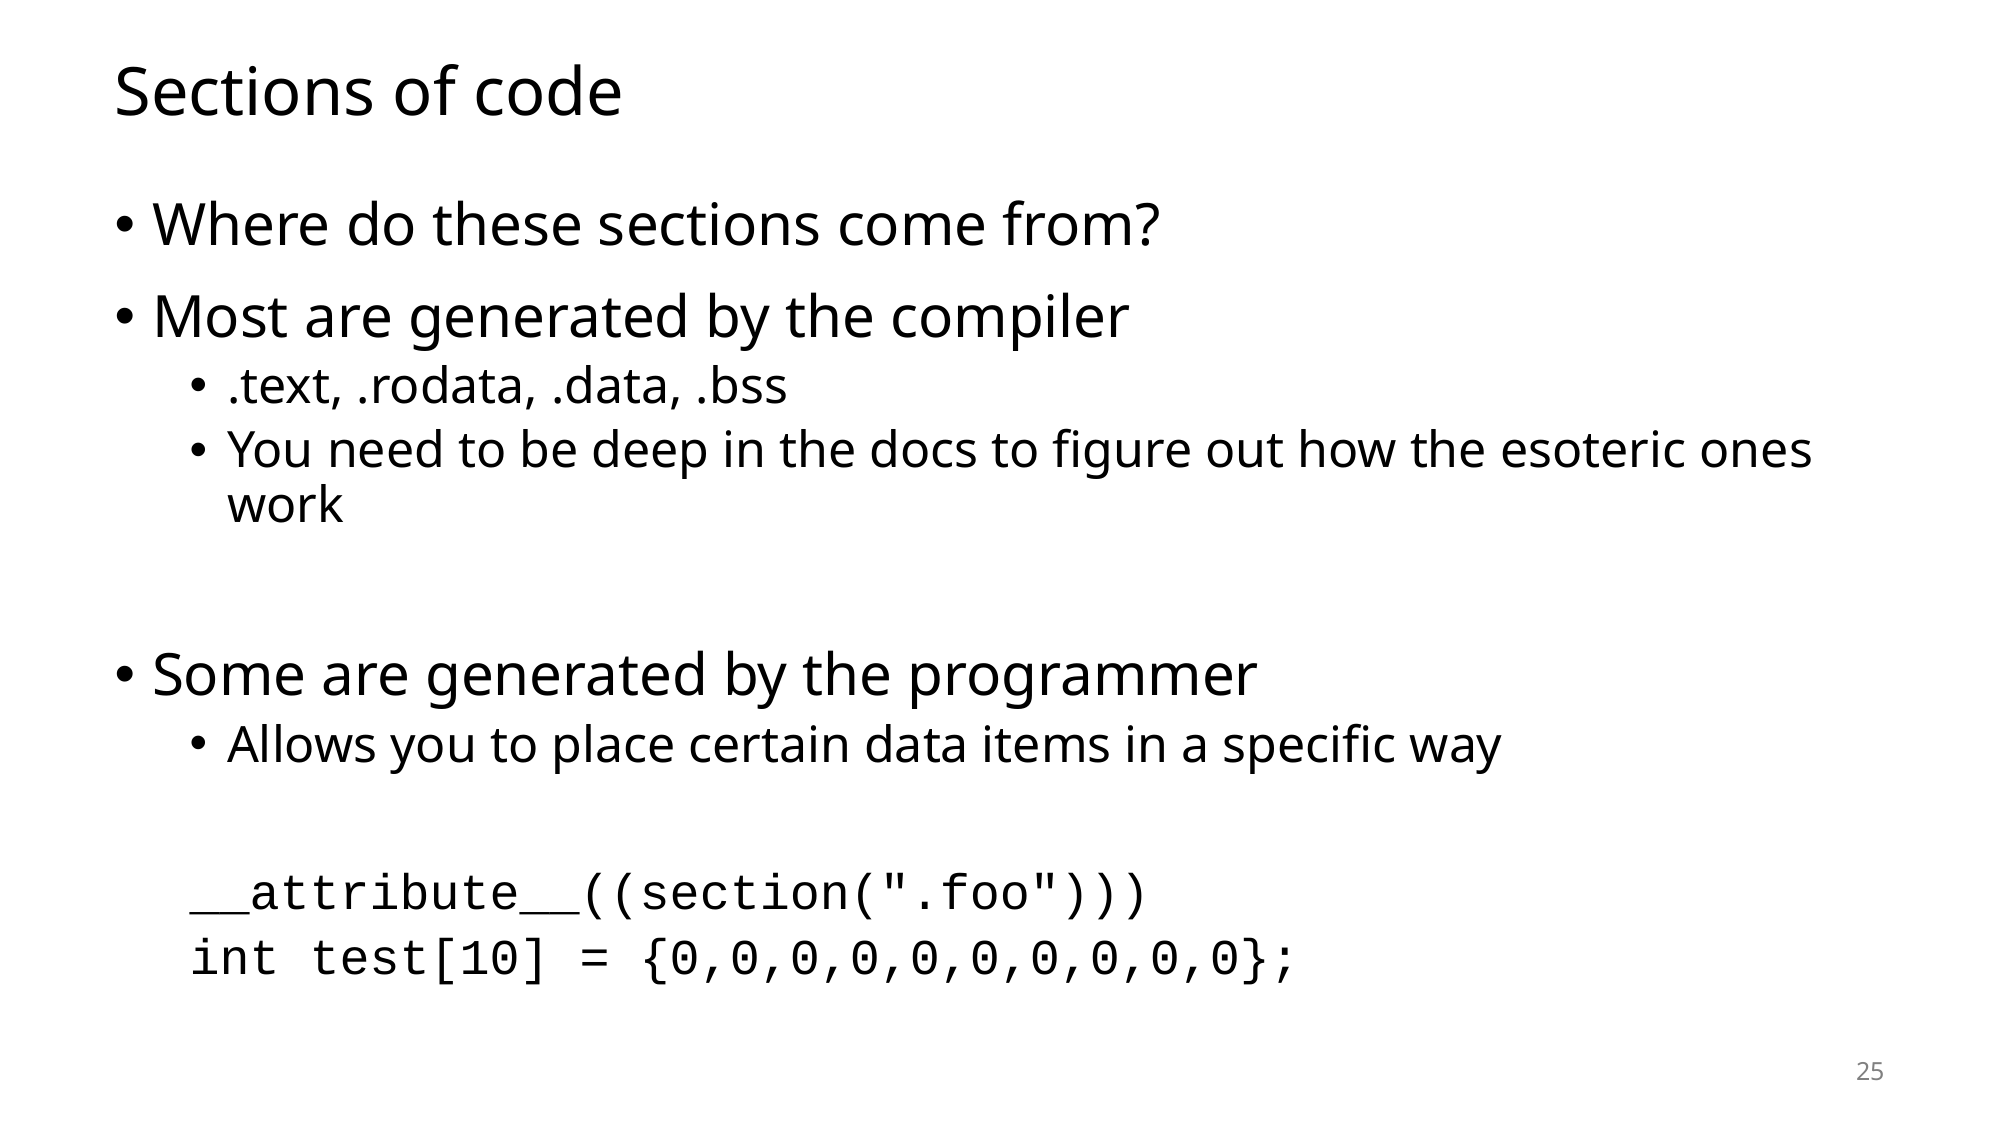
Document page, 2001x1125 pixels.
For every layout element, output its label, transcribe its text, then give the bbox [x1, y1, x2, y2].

slide_number 25 [1749, 1042, 1900, 1103]
list Where do these sections come from? Most are generated by the compiler .text, .rodata, .data, .bss You need to be deep in the docs to figure out how the esoteric ones work Some are generated by the programmer Allows you to place certain data items in a specific way __attribute__((section(".foo"))) int test[10] = {0,0,0,0,0,0,0,0,0,0}; [99, 187, 1900, 1013]
title Sections of code [99, 37, 1900, 150]
